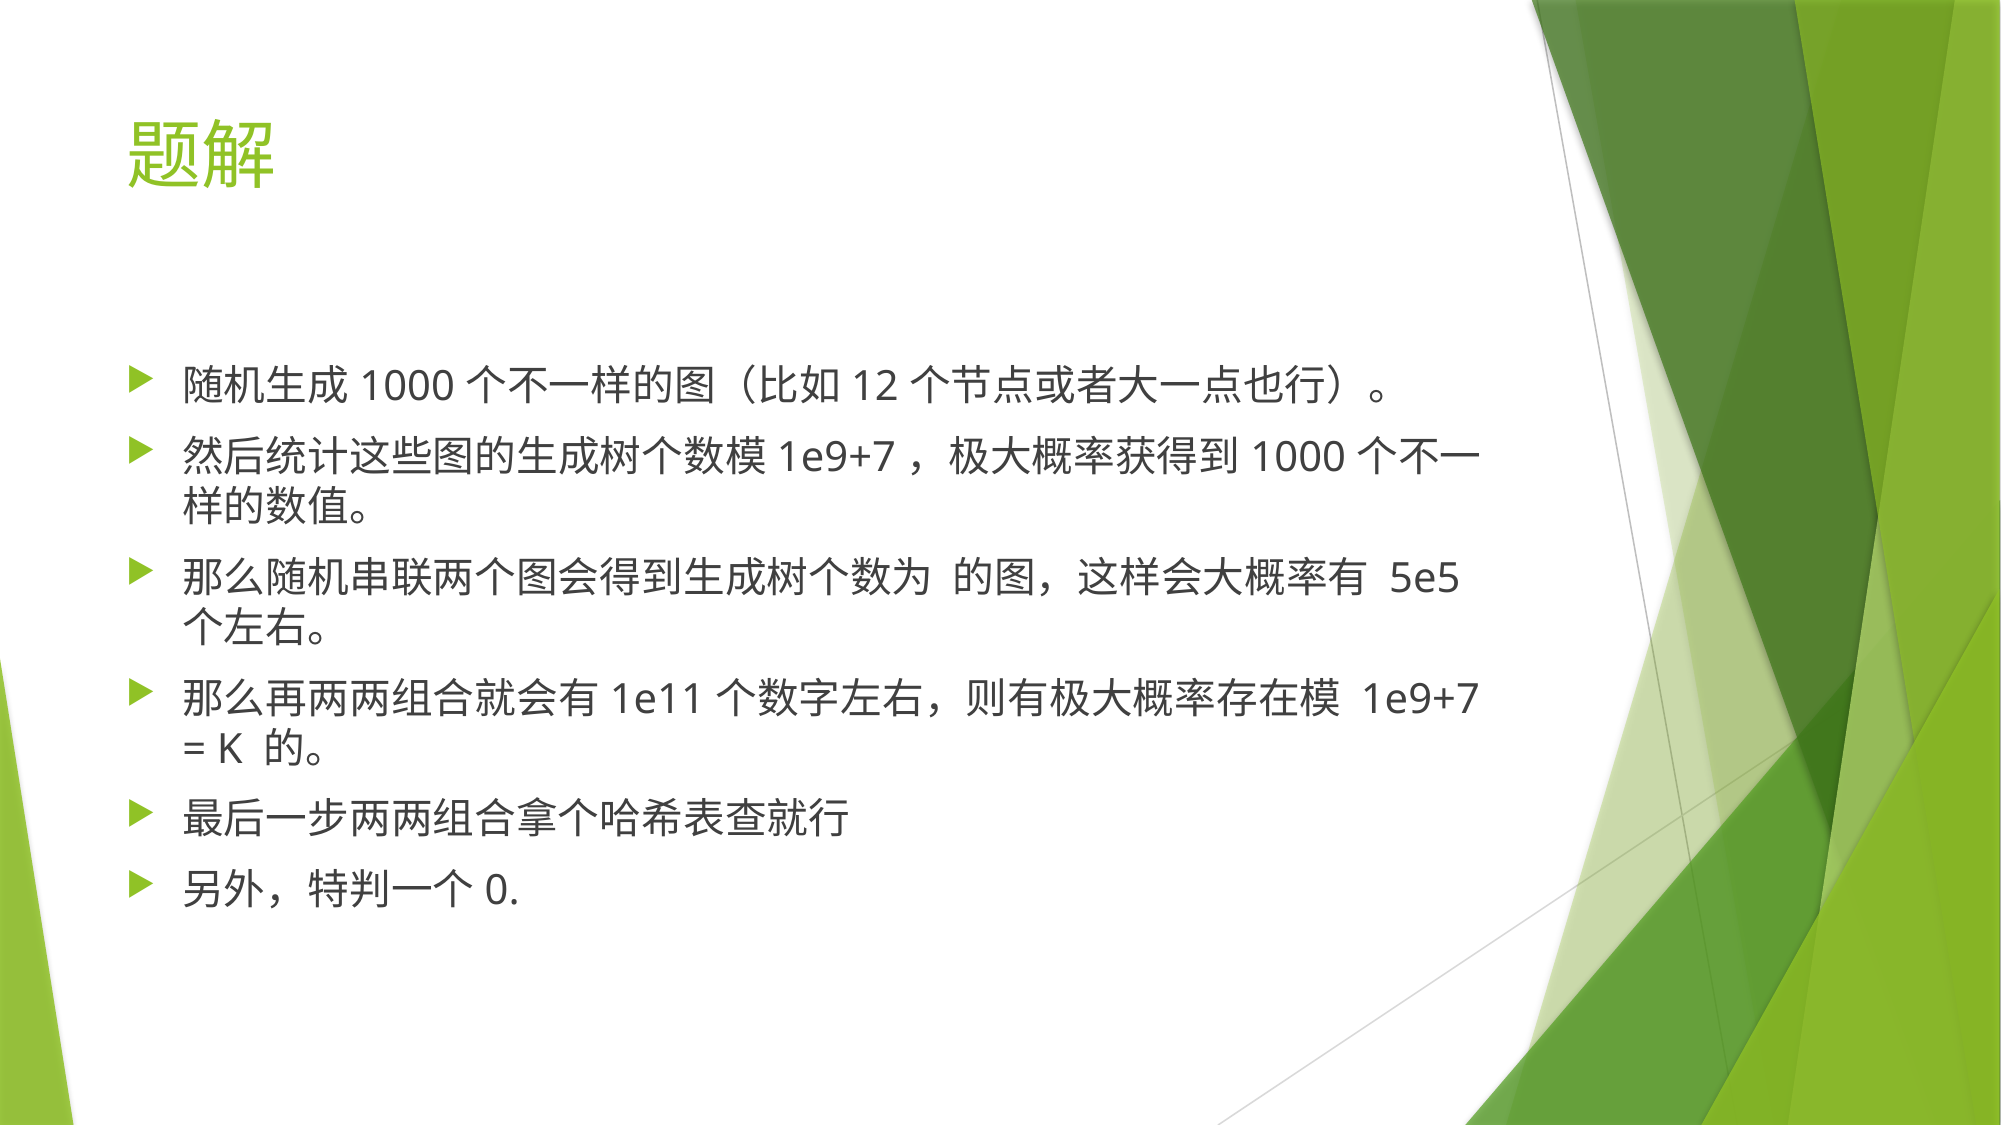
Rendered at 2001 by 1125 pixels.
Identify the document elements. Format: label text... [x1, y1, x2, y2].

title 题解 [111, 99, 1522, 317]
